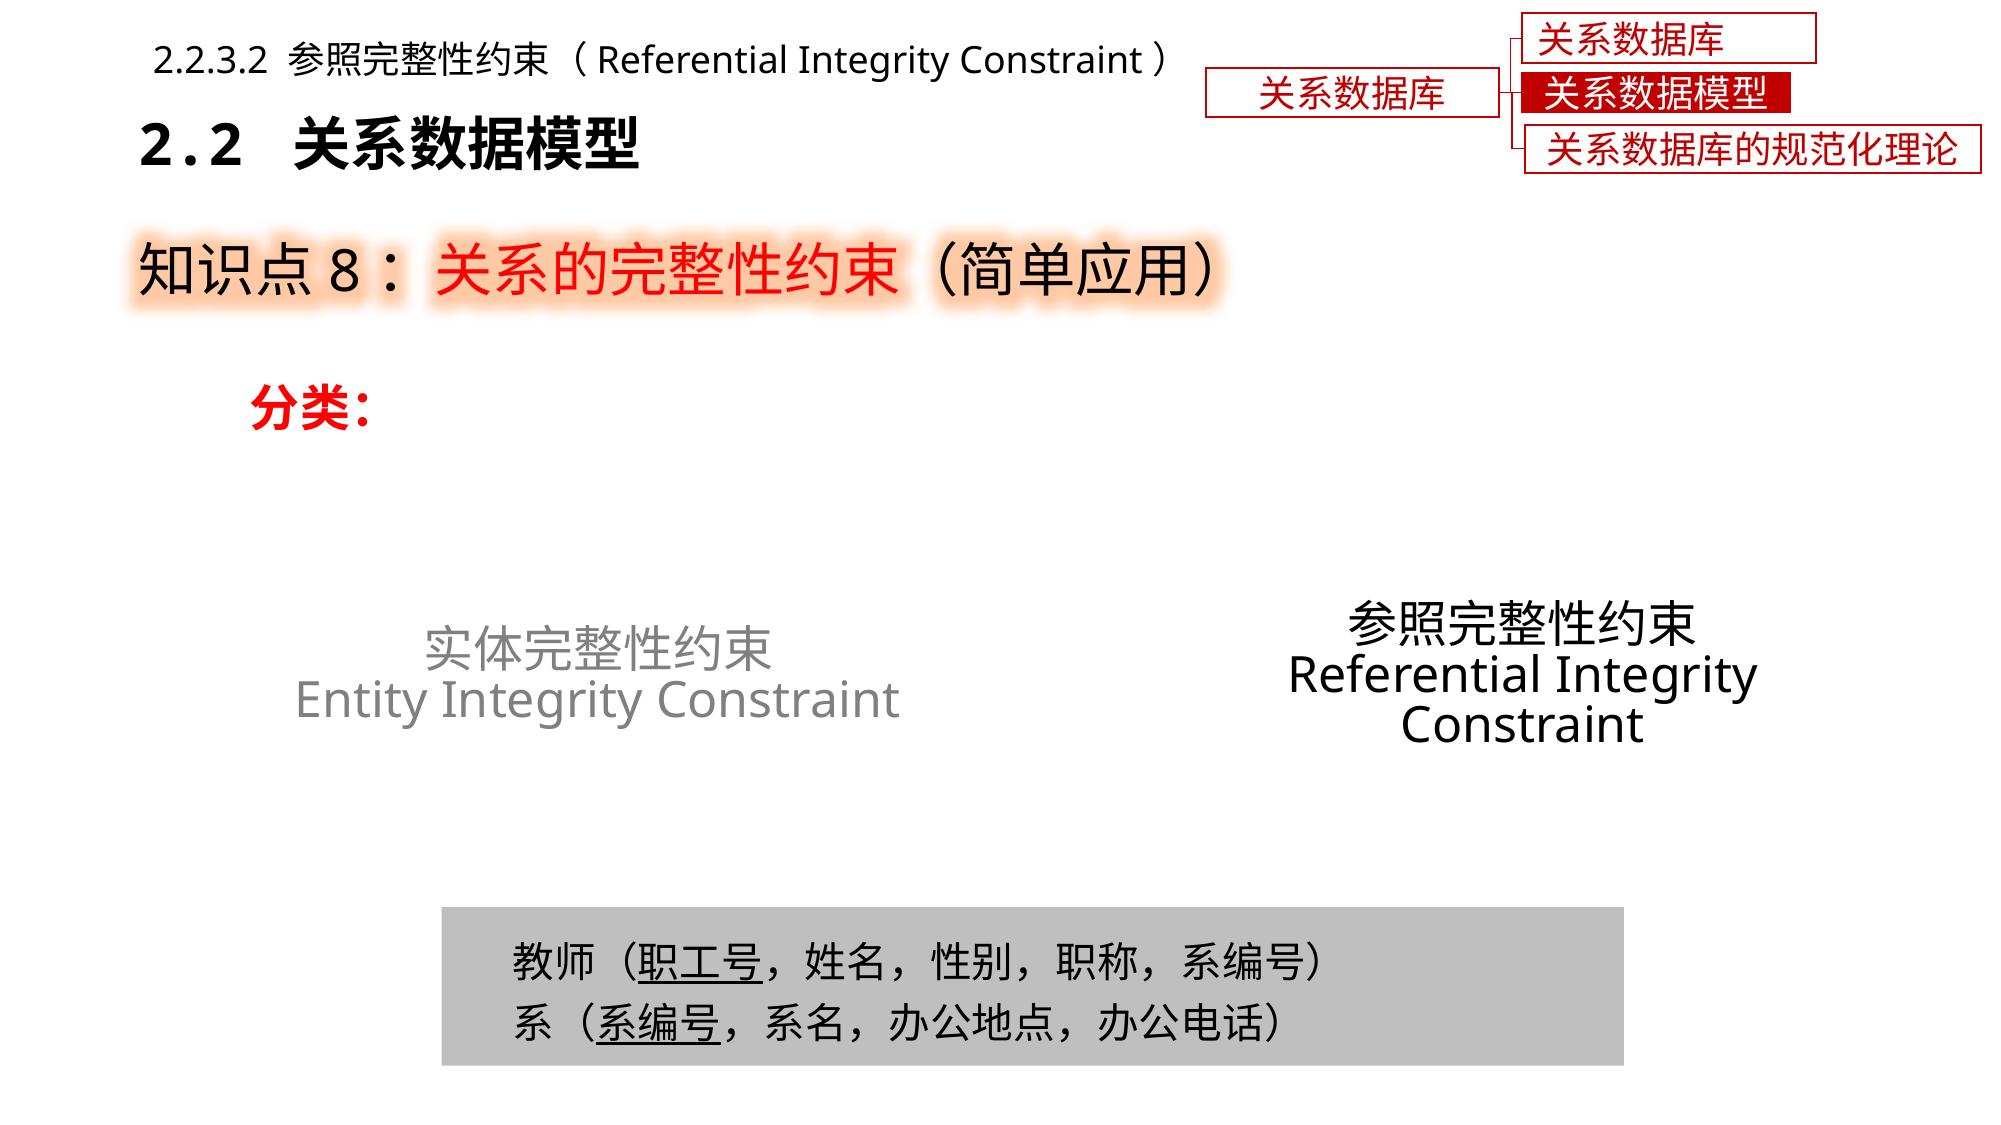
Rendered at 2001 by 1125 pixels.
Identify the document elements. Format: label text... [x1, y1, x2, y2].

text_box 2.2 关系数据模型 [120, 97, 1524, 153]
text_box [1499, 92, 1525, 149]
text_box 关系数据库的规范化理论 [1524, 124, 1982, 174]
text_box 知识点8：关系的完整性约束（简单应用） [120, 172, 1945, 329]
text_box 2.2.2.1 基本的关系操作 [114, 166, 1954, 339]
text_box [242, 490, 1879, 934]
text_box 分类： [235, 369, 416, 444]
text_box 关系数据模型 [1523, 72, 1791, 113]
text_box 2.2.3.2 参照完整性约束（Referential Integrity Constraint） [138, 28, 1205, 89]
text_box 教师（职工号，姓名，性别，职称，系编号） 系（系编号，系名，办公地点，办公电话） [441, 934, 1625, 1067]
text_box 关系数据库 [1205, 67, 1499, 118]
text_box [1499, 38, 1523, 92]
text_box 关系数据库概述 [1521, 12, 1817, 64]
text_box 2.2.1.19 关系数据库 [118, 172, 1949, 335]
text_box 知识点8：关系的完整性约束（简单应用） [120, 153, 1524, 158]
text_box 2.2 关系数据模型 [1525, 113, 1568, 124]
